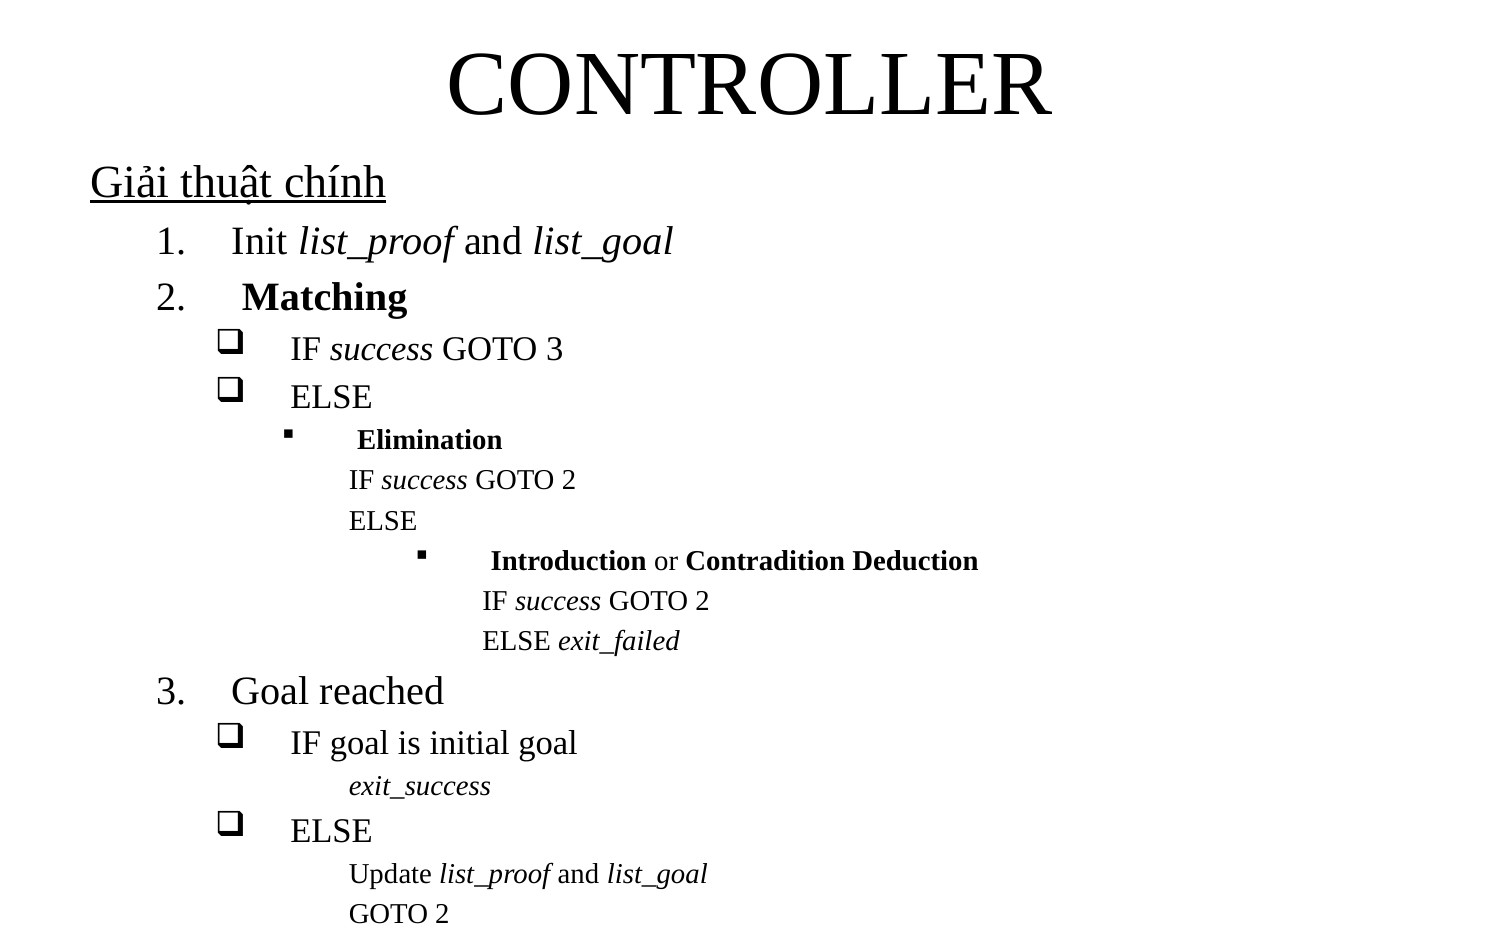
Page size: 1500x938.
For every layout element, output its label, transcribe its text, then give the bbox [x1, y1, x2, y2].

title CONTROLLER [75, 0, 1425, 143]
list Giải thuật chính Init list_proof and list_goal Matching IF success GOTO 3 ELSE Elimination IF success GOTO 2 ELSE Introduction or Contradition Deduction IF success GOTO 2 ELSE exit_failed Goal reached IF goal is initial goal exit_success ELSE Update list_proof and list_goal GOTO 2 [75, 143, 1425, 938]
